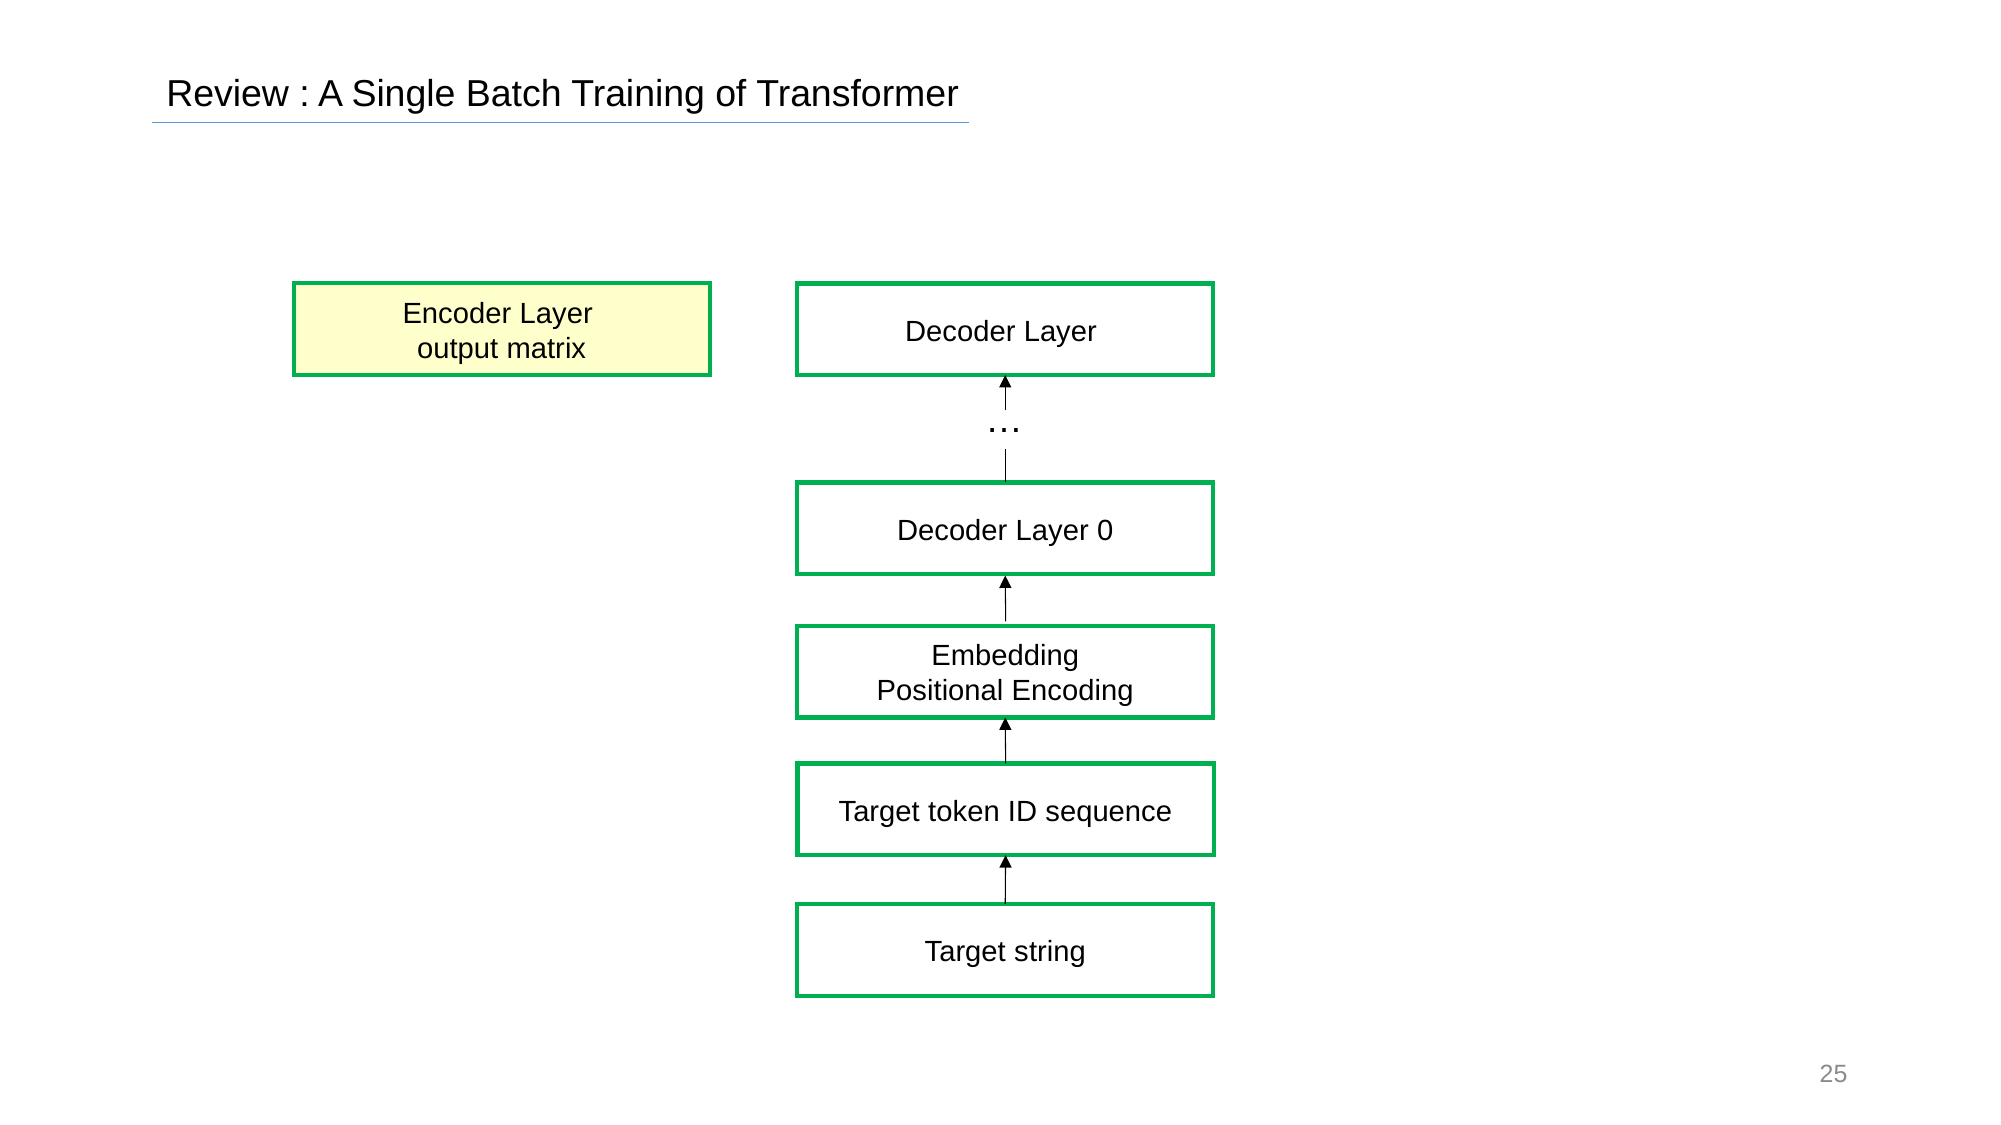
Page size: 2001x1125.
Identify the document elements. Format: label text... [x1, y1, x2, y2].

slide_number 25 [1412, 1042, 1863, 1103]
text_box Target token ID sequence [797, 762, 1215, 856]
text_box Decoder Layer 0 [796, 482, 1214, 575]
text_box Embedding Positional Encoding [796, 625, 1214, 719]
text_box Review : A Single Batch Training of Transformer [151, 61, 1006, 122]
text_box Target string [796, 903, 1214, 997]
text_box … [970, 388, 1108, 448]
